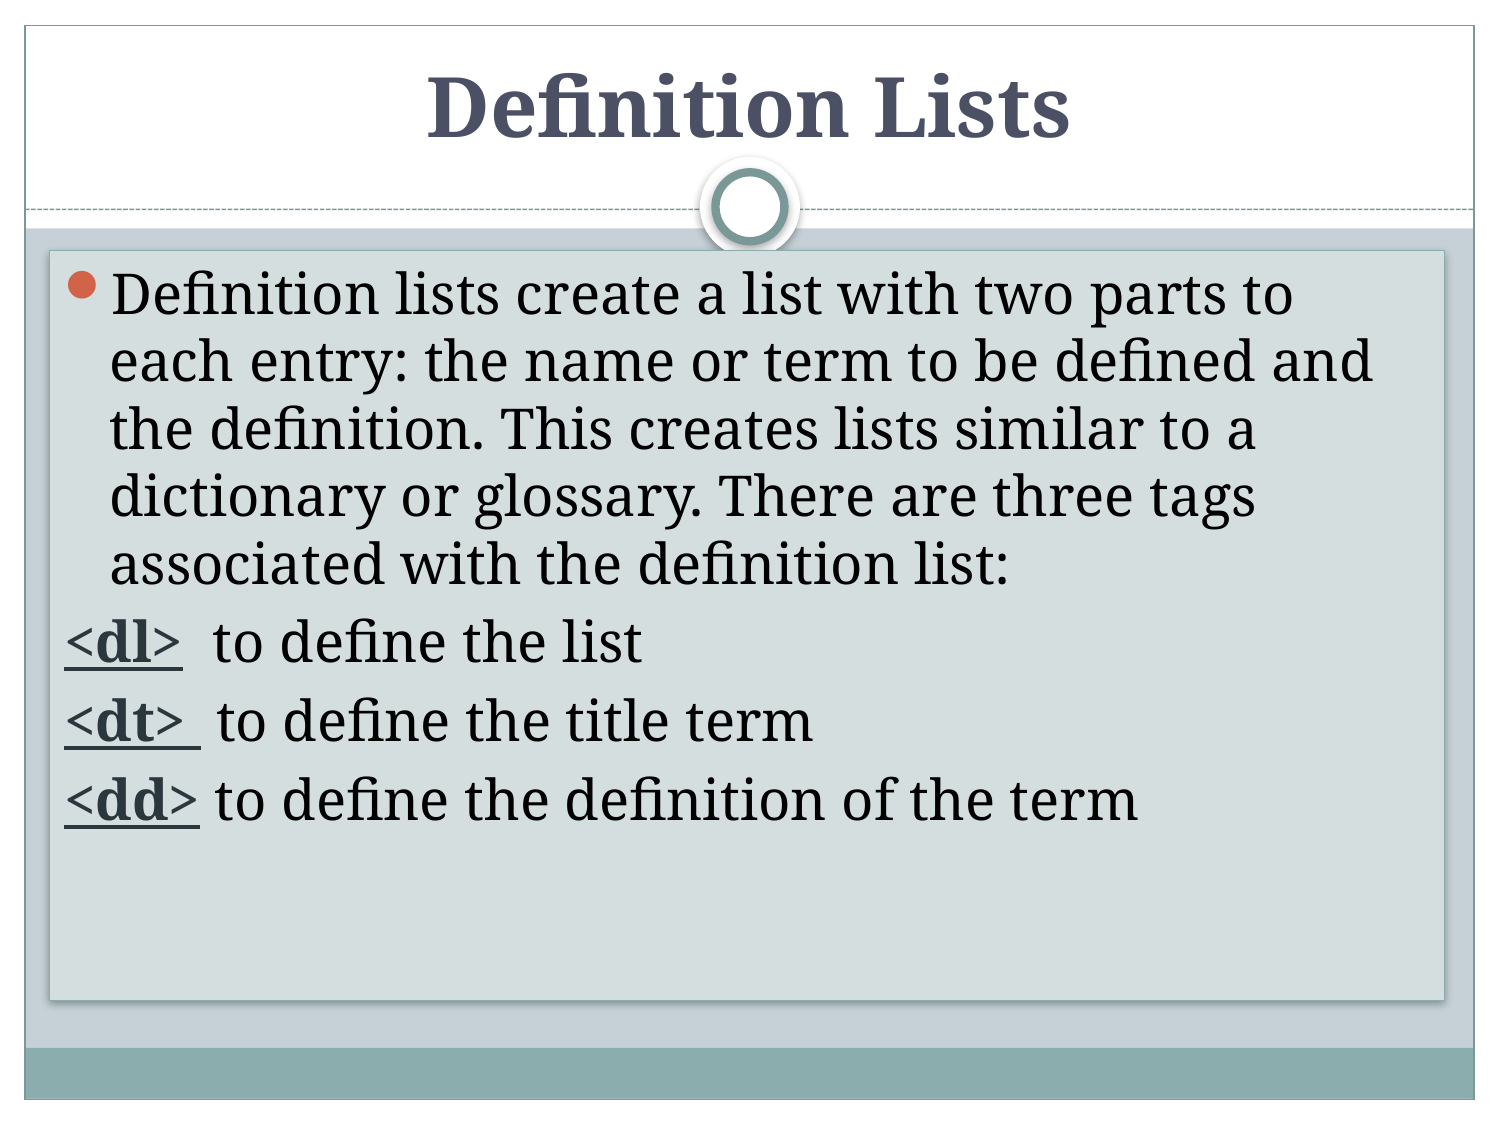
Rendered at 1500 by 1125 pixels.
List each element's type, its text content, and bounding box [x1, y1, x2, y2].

title Definition Lists [49, 37, 1450, 162]
list Definition lists create a list with two parts to each entry: the name or term to be defined and the definition. This creates lists similar to a dictionary or glossary. There are three tags associated with the definition list: <dl> to define the list <dt> to define the title term <dd> to define the definition of the term [49, 250, 1445, 1001]
